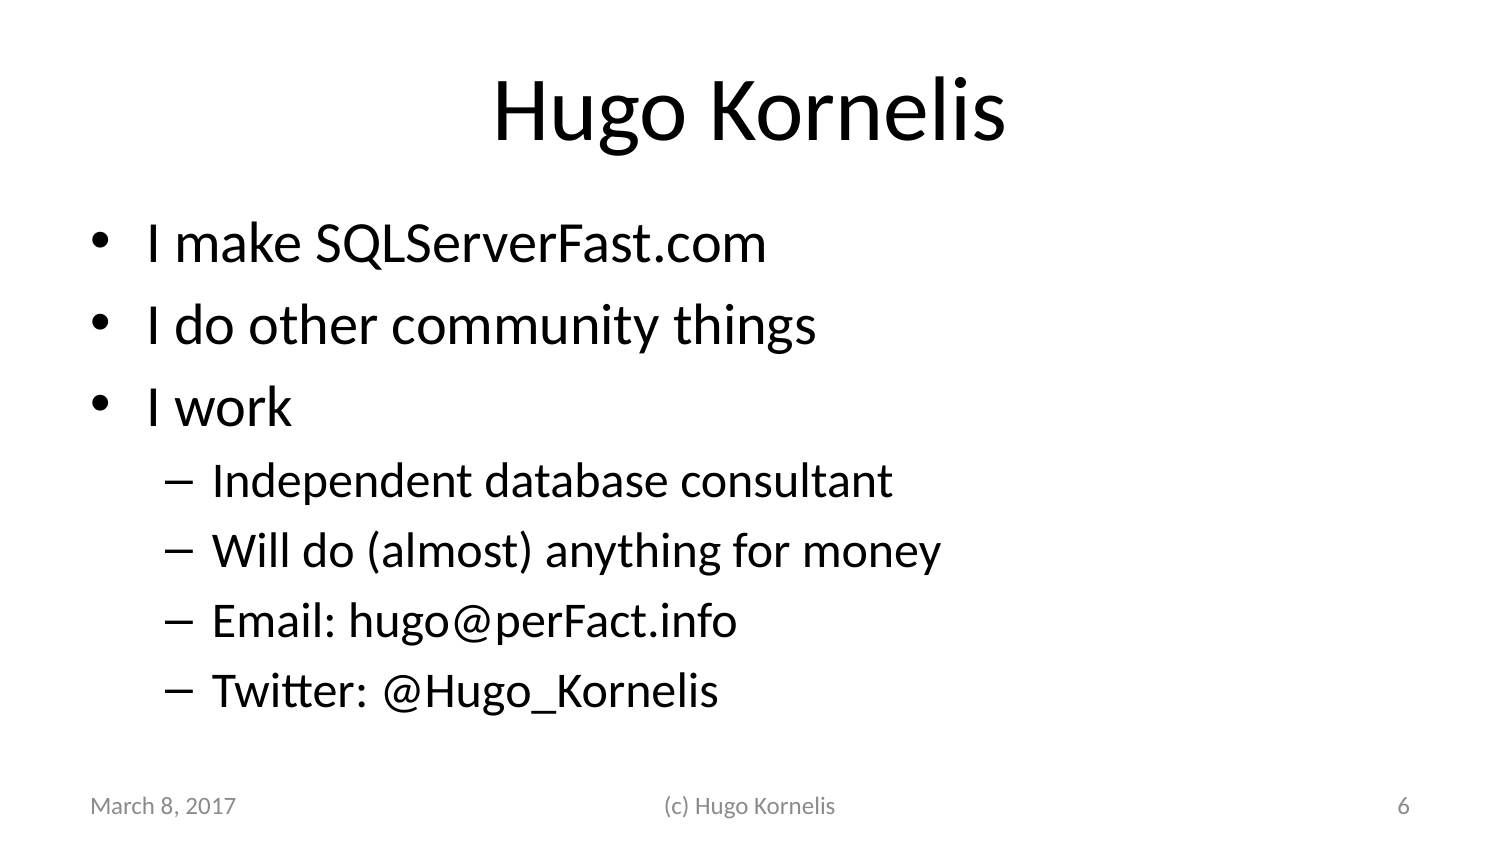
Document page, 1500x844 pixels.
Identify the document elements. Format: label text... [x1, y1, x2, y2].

footer (c) Hugo Kornelis [512, 782, 988, 827]
title Hugo Kornelis [75, 33, 1425, 175]
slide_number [75, 782, 425, 827]
list I make SQLServerFast.com I do other community things I work Independent database consultant Will do (almost) anything for money Email: hugo@perFact.info Twitter: @Hugo_Kornelis [75, 196, 1425, 754]
slide_number 6 [1074, 782, 1425, 827]
